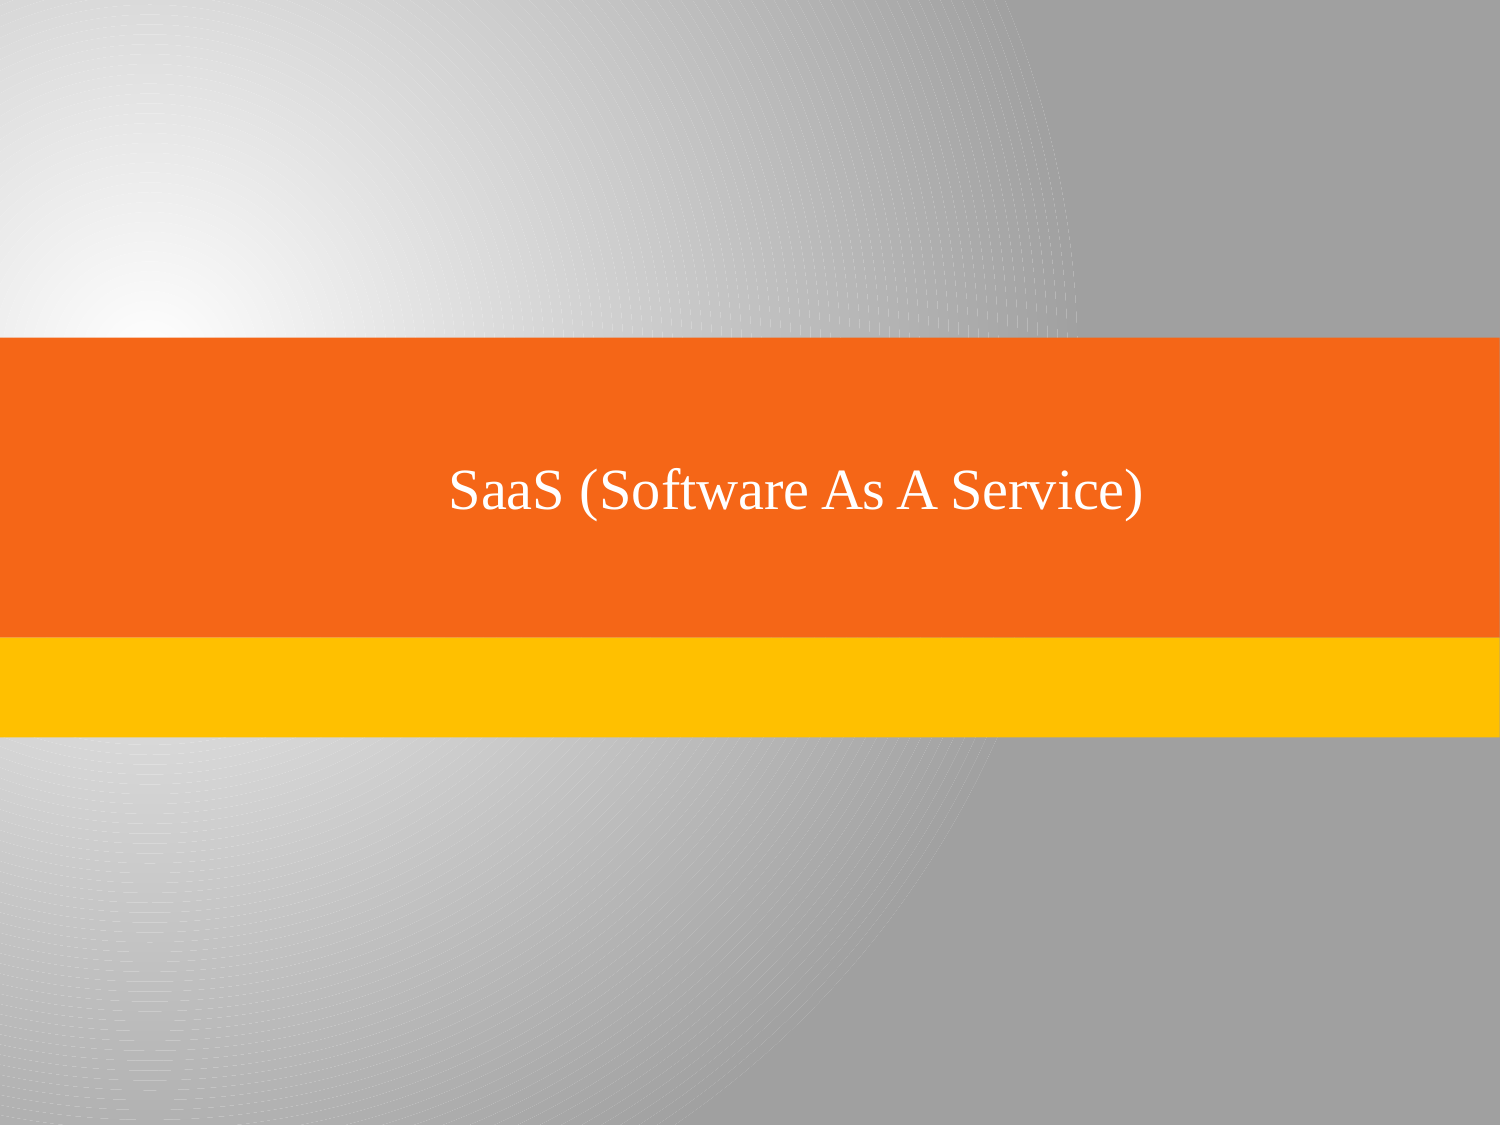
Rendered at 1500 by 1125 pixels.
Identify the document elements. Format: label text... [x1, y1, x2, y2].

title SaaS (Software As A Service) [118, 324, 1475, 638]
